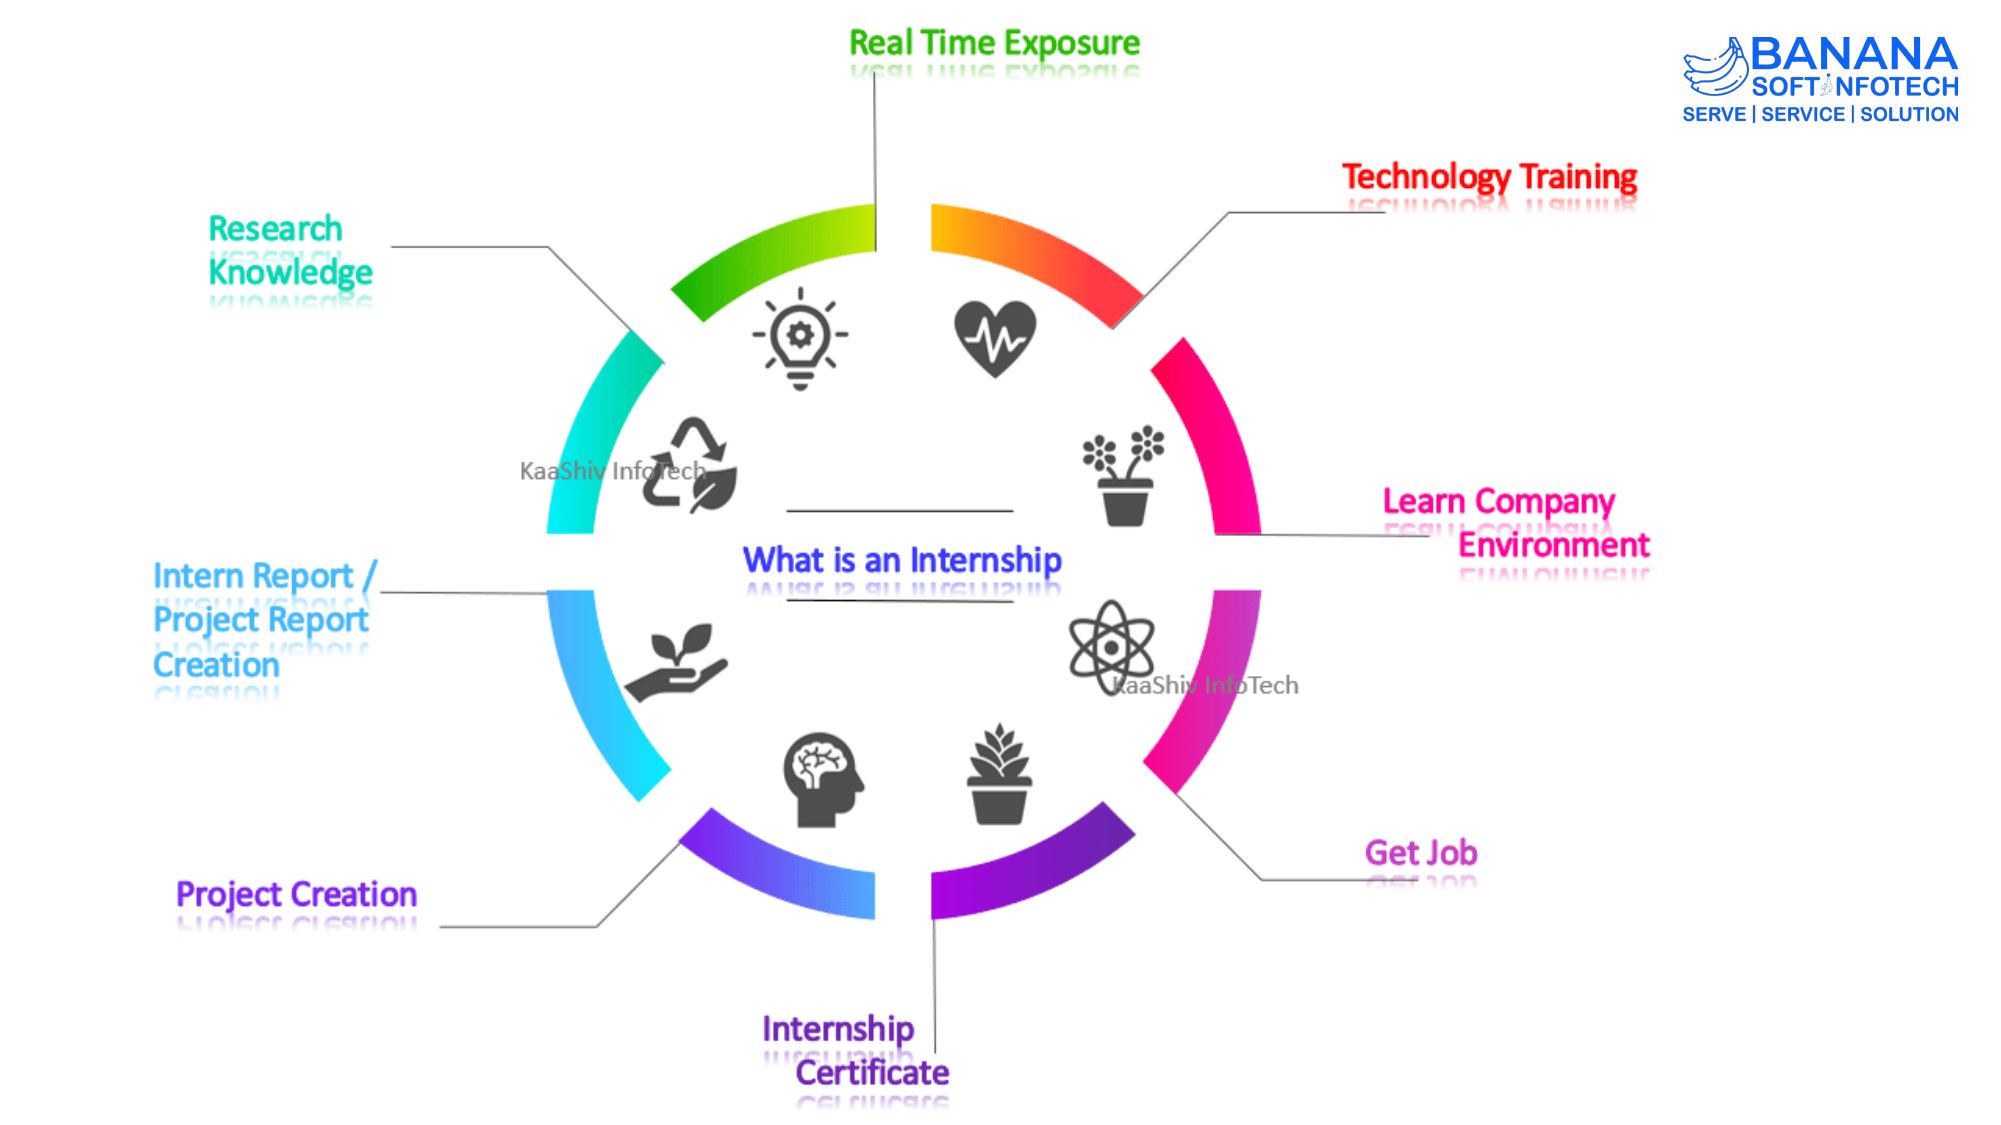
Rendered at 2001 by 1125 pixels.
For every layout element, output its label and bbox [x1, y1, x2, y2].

picture [1683, 37, 1958, 123]
picture [142, 15, 1669, 1110]
